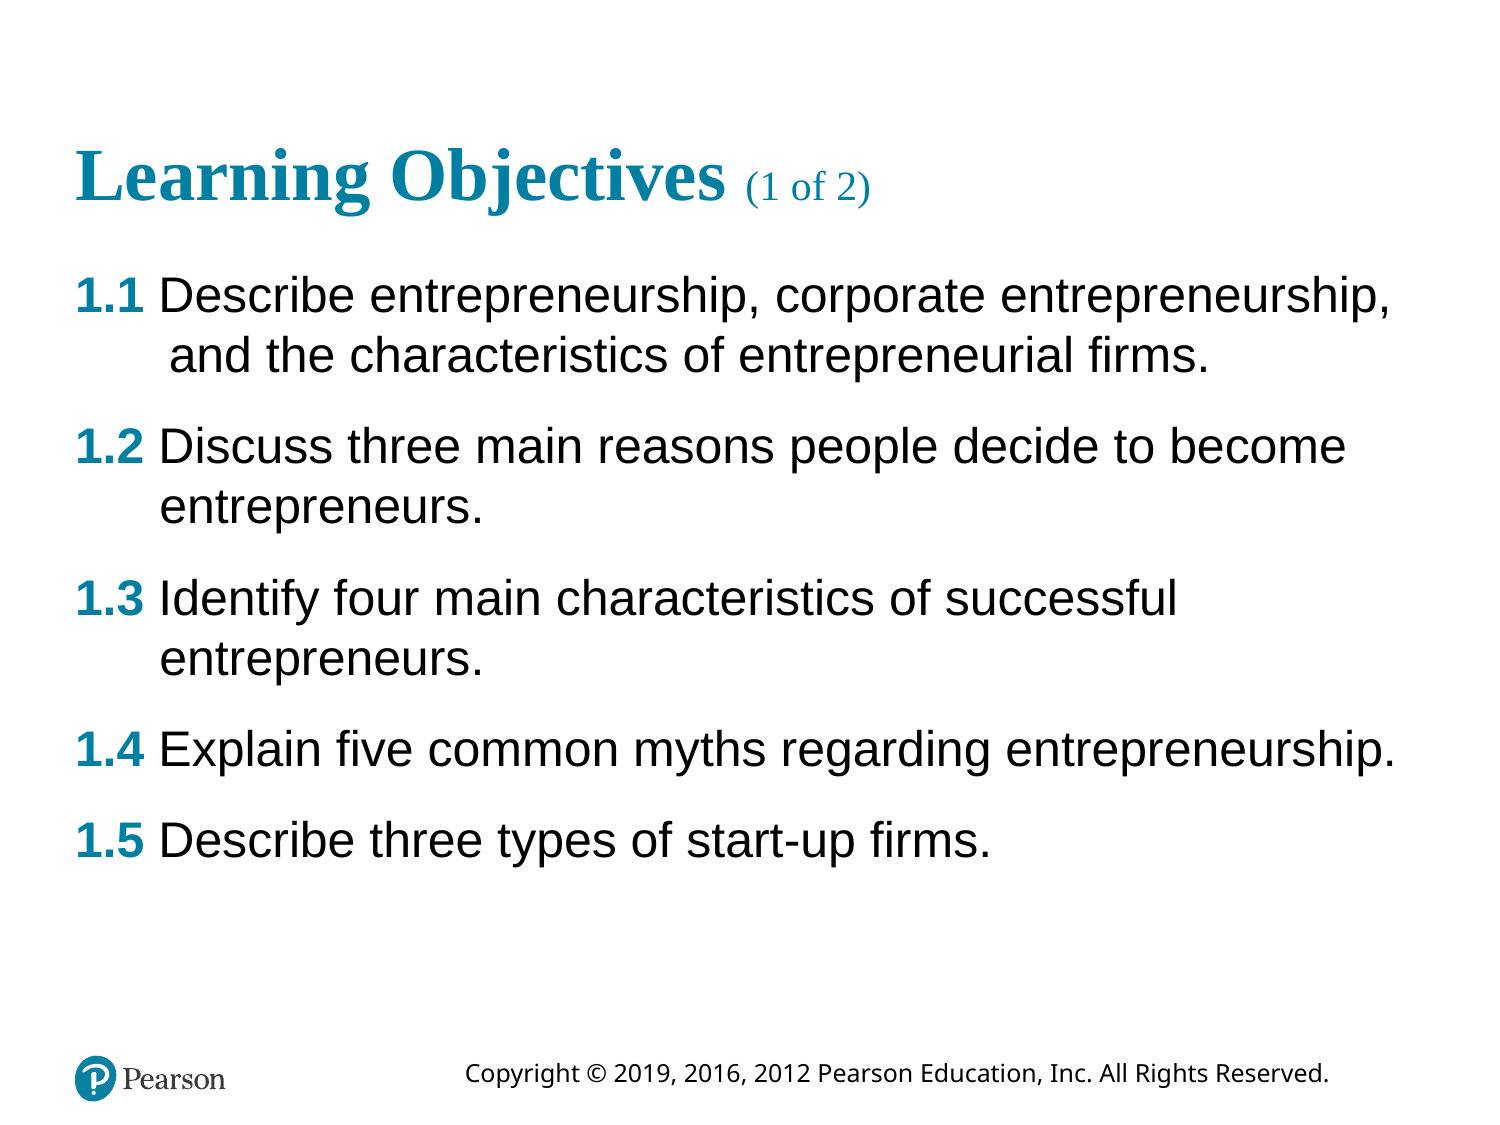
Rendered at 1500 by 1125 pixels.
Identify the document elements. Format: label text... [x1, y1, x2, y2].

title Learning Objectives (1 of 2) [75, 35, 1425, 216]
list 1.1 Describe entrepreneurship, corporate entrepreneurship, and the characteristics of entrepreneurial firms. 1.2 Discuss three main reasons people decide to become entrepreneurs. 1.3 Identify four main characteristics of successful entrepreneurs. 1.4 Explain five common myths regarding entrepreneurship. 1.5 Describe three types of start-up firms. [75, 262, 1413, 1038]
